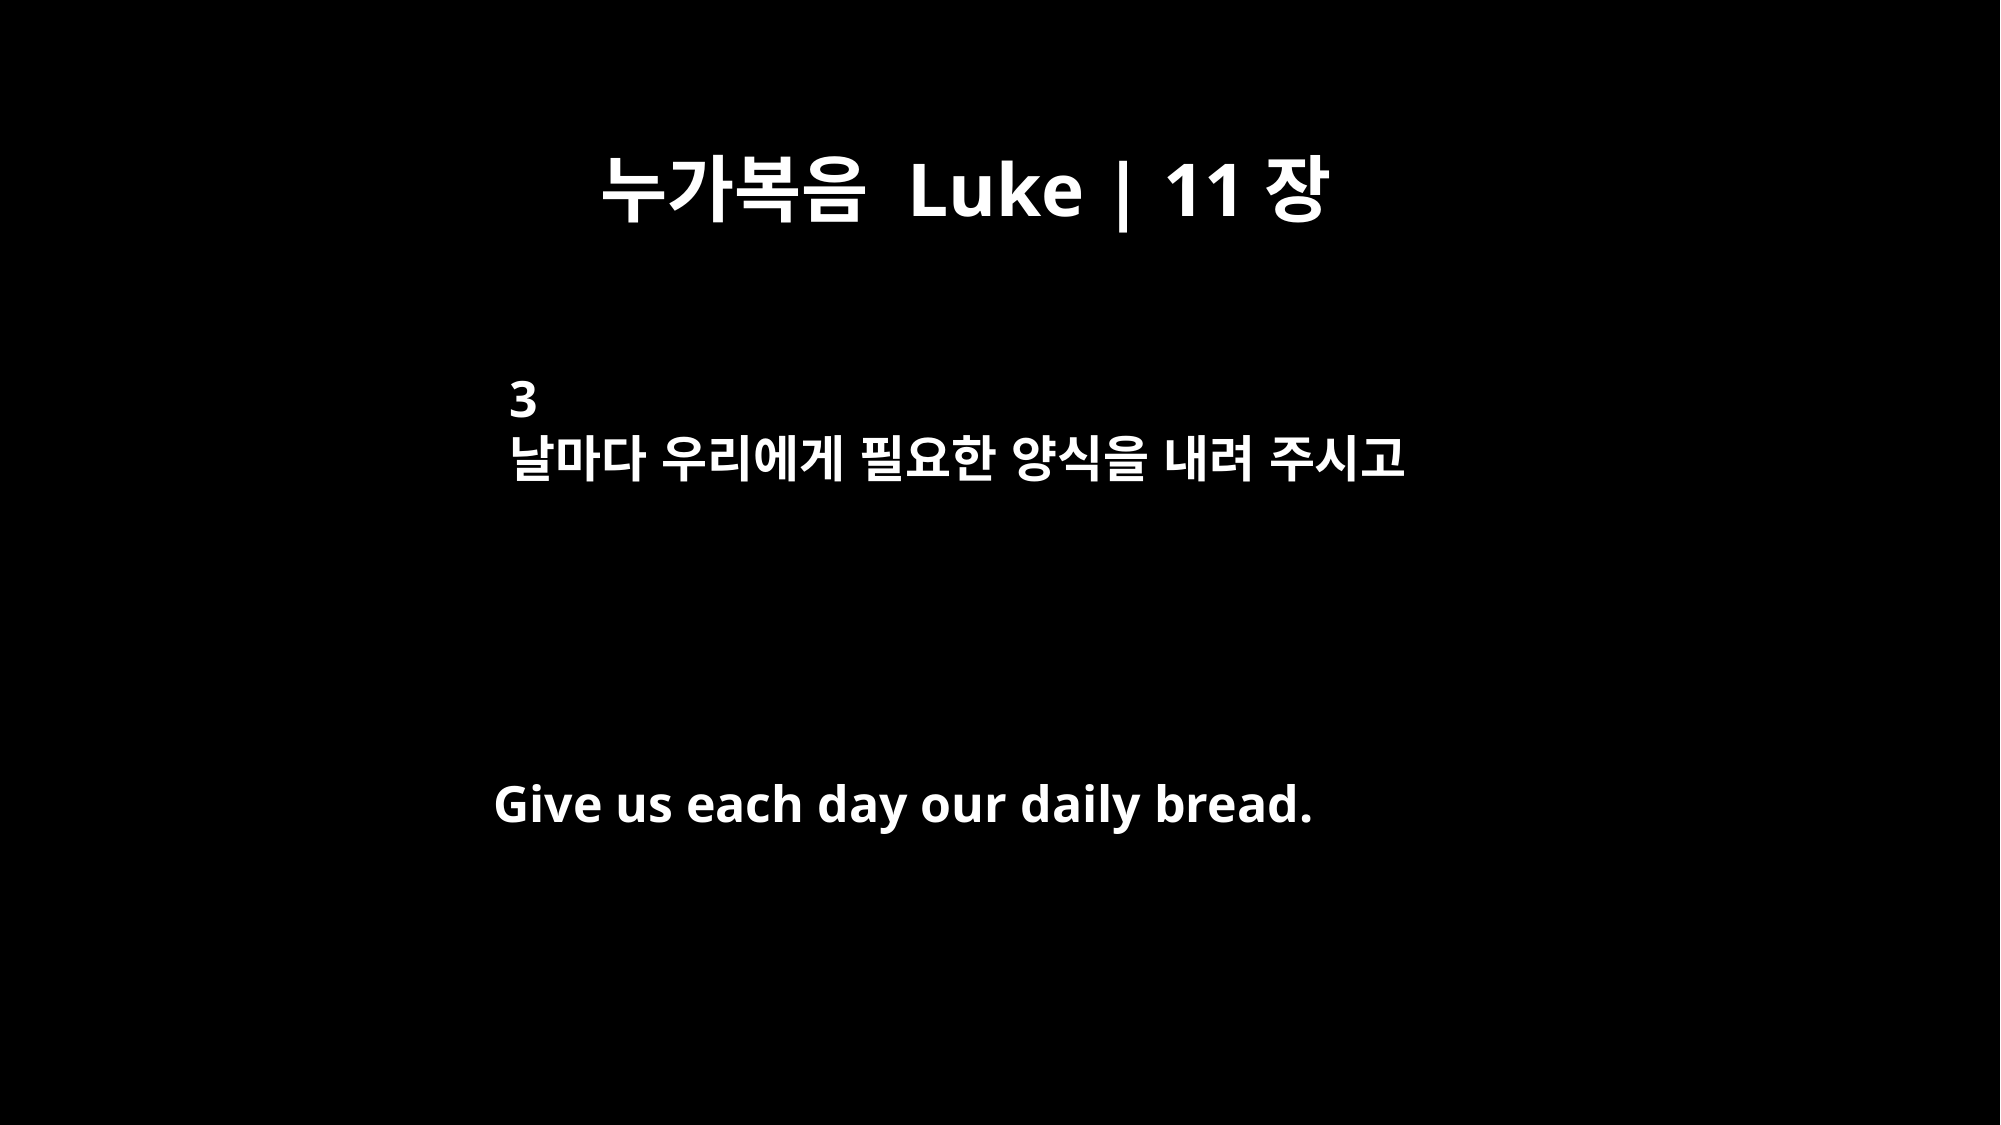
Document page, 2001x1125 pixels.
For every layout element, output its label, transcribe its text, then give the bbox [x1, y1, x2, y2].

text_box 3 날마다 우리에게 필요한 양식을 내려 주시고 [494, 359, 1423, 495]
text_box 누가복음 Luke | 11장 [585, 136, 1347, 239]
text_box Give us each day our daily bread. [478, 764, 1329, 840]
